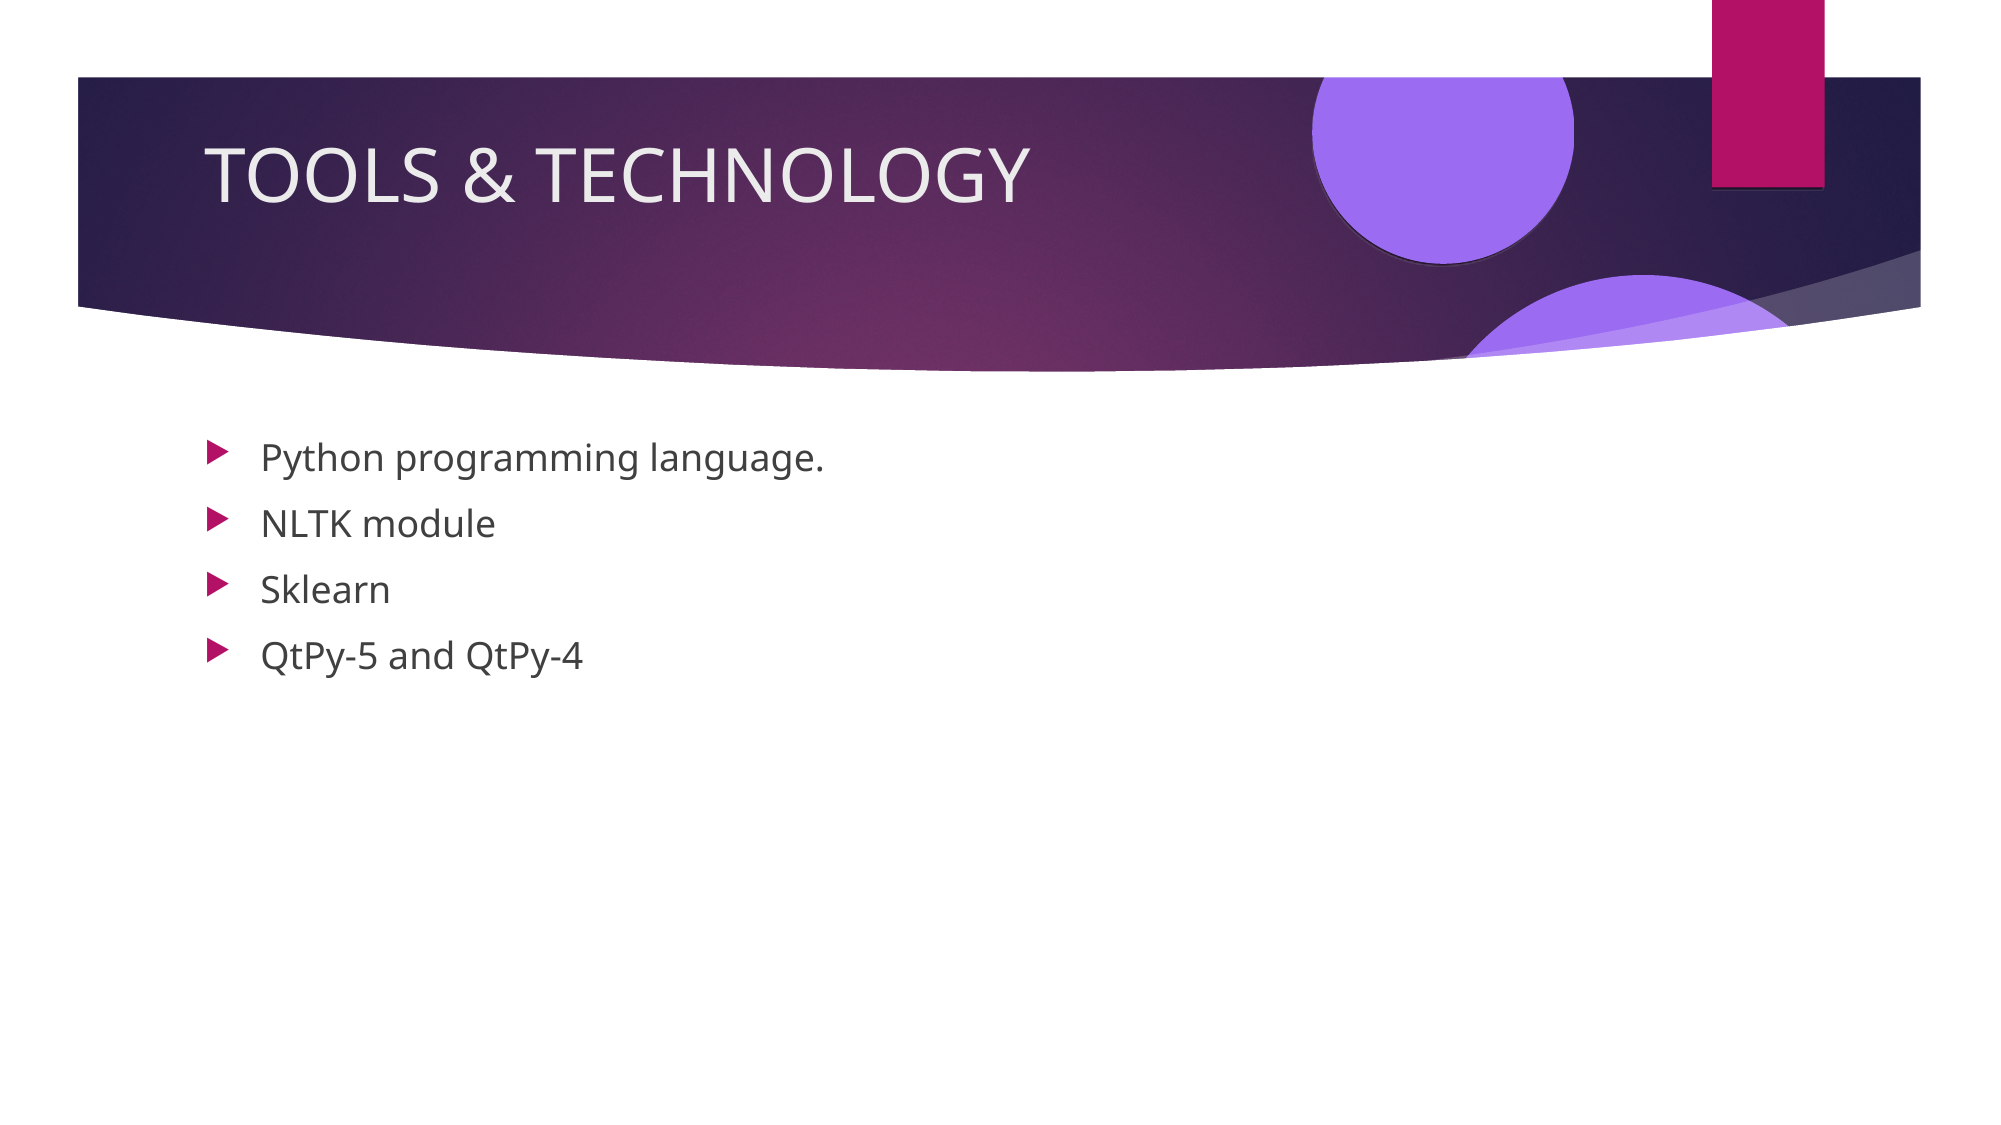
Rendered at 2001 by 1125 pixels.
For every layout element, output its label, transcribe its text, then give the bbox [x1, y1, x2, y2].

picture [1564, 78, 1920, 300]
text_box TOOLS & TECHNOLOGY [189, 159, 1627, 276]
text_box Python programming language. NLTK module Sklearn QtPy-5 and QtPy-4 [189, 427, 1638, 988]
picture [79, 78, 1613, 371]
